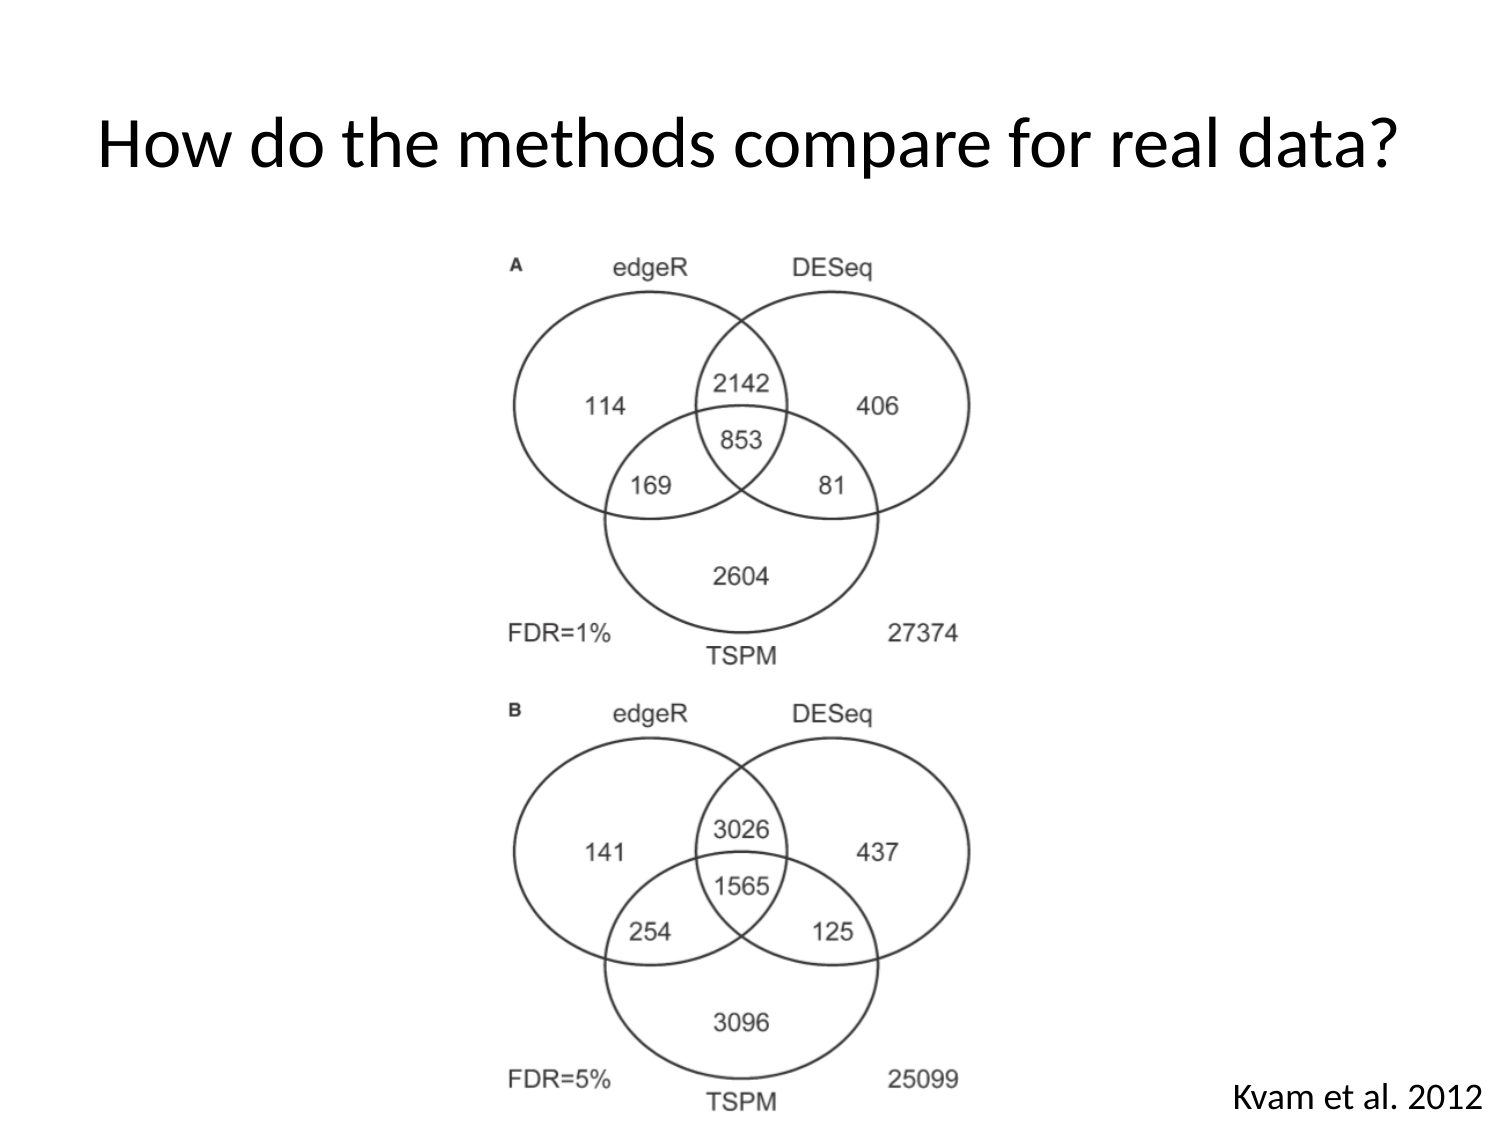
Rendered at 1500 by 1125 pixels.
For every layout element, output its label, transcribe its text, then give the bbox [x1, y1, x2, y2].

title How do the methods compare for real data? [75, 45, 1425, 233]
picture [490, 232, 1010, 1125]
text_box Kvam et al. 2012 [1218, 1064, 1499, 1125]
